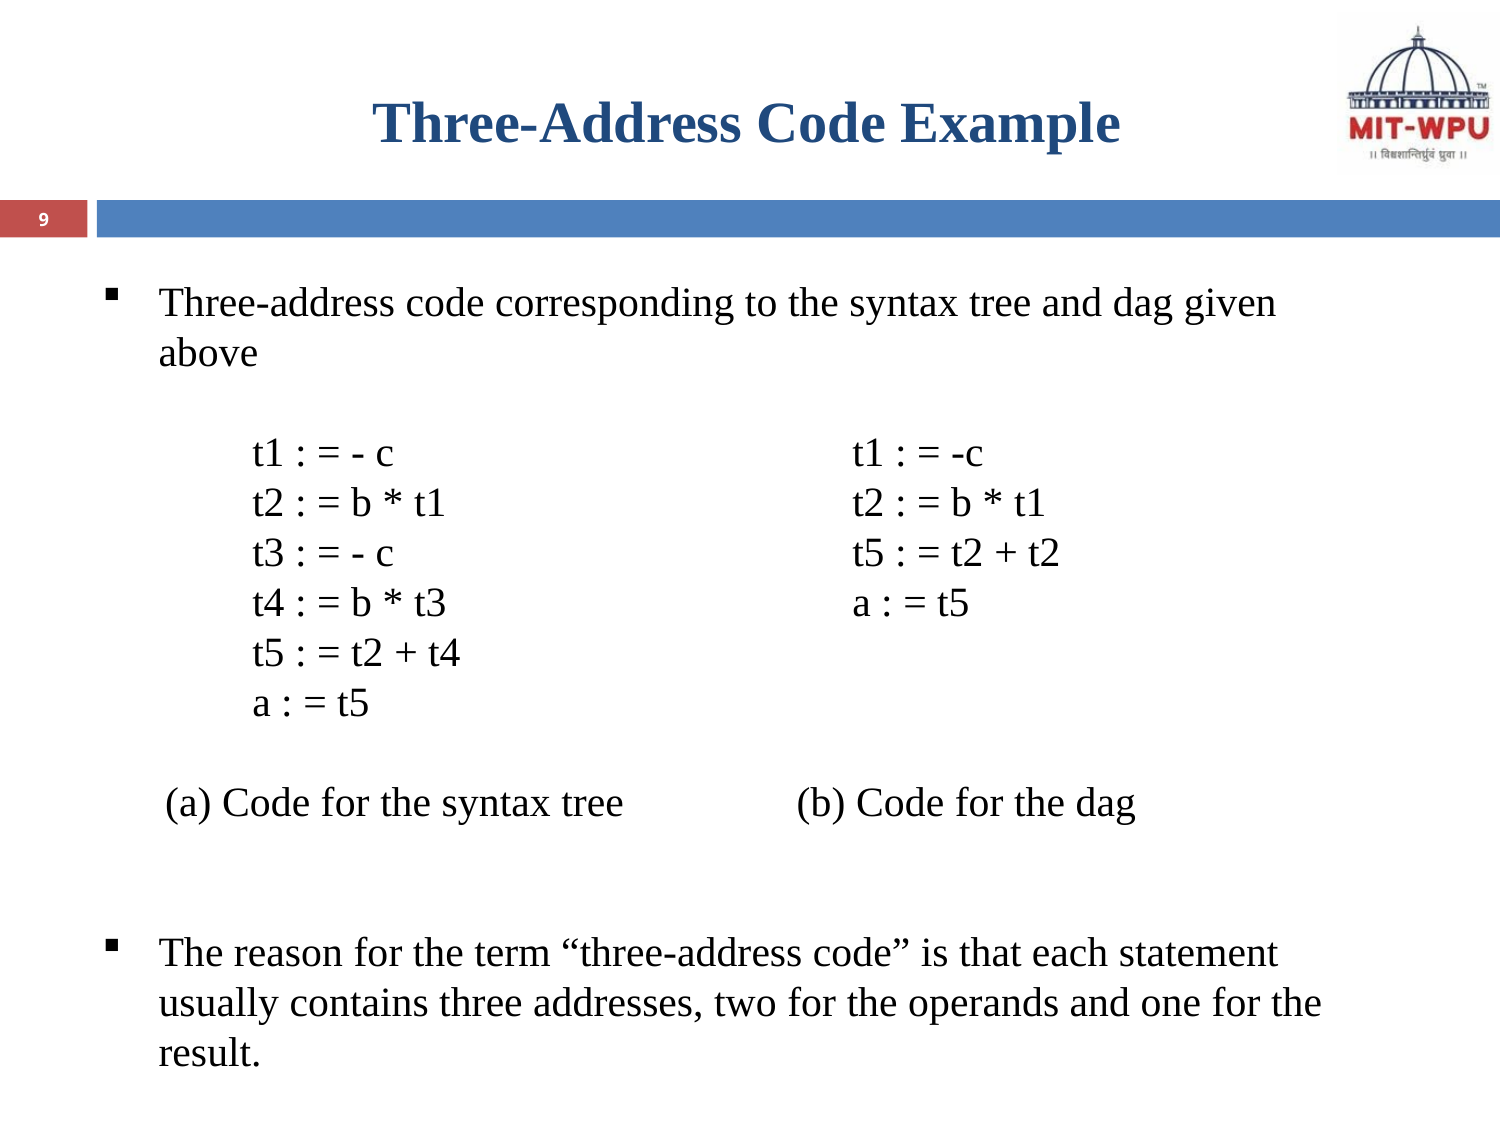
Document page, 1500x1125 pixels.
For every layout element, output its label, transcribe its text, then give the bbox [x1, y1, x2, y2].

picture [1337, 12, 1500, 175]
slide_number 9 [0, 200, 88, 241]
title Three-Address Code Example [43, 37, 1450, 200]
text_box Three-address code corresponding to the syntax tree and dag given above t1 : = - c t1 : = -c t2 : = b * t1 t2 : = b * t1 t3 : = - c t5 : = t2 + t2 t4 : = b * t3 a : = t5 t5 : = t2 + t4 a : = t5 (a) Code for the syntax tree (b) Code for the dag The reason for the term “three-address code” is that each statement usually contains three addresses, two for the operands and one for the result. [87, 267, 1352, 1083]
